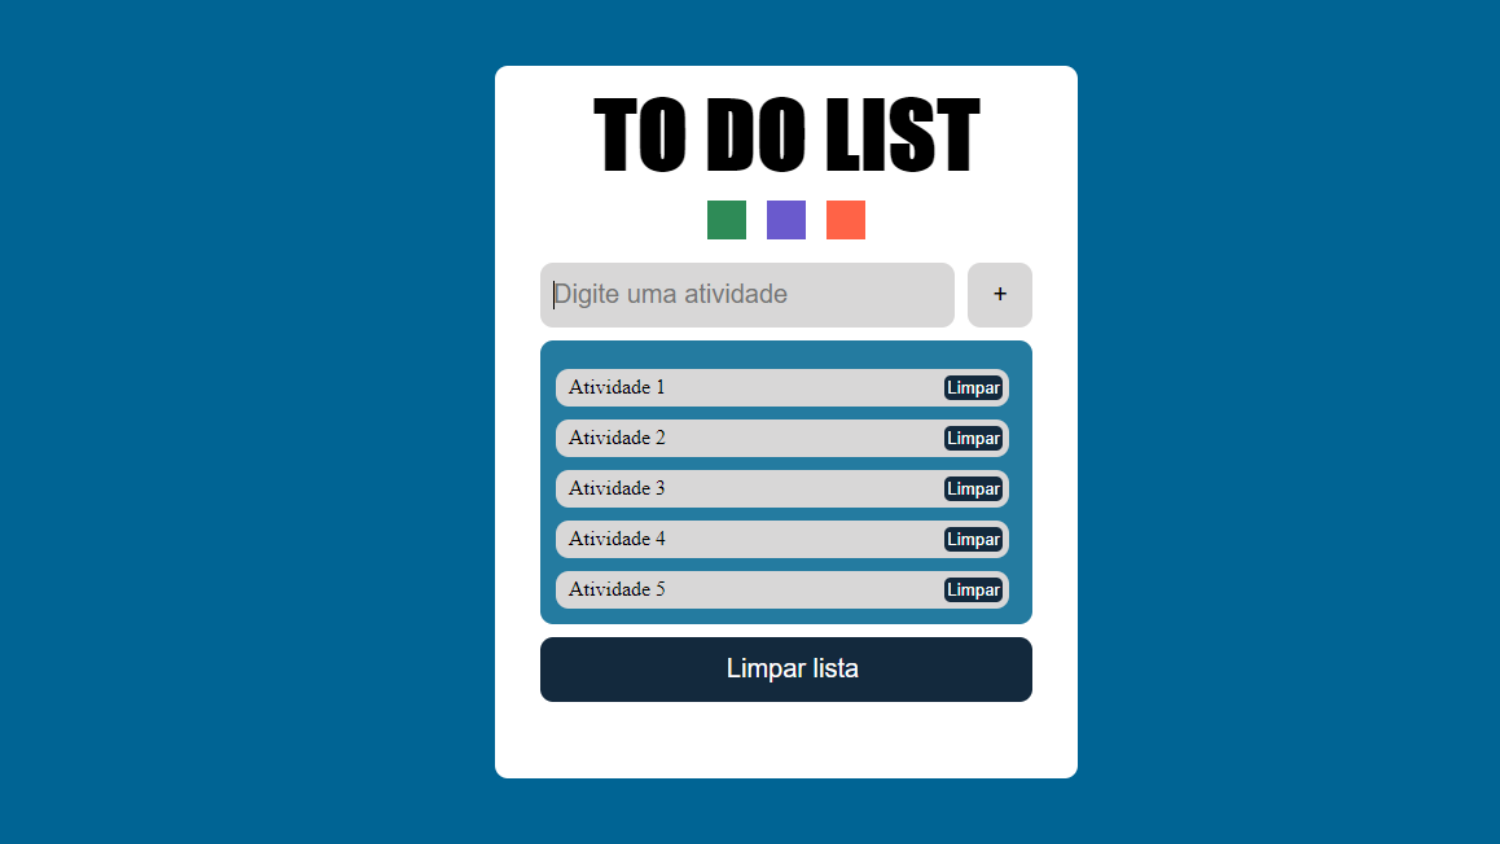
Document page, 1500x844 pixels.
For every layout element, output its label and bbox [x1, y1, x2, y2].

picture [495, 66, 1077, 778]
